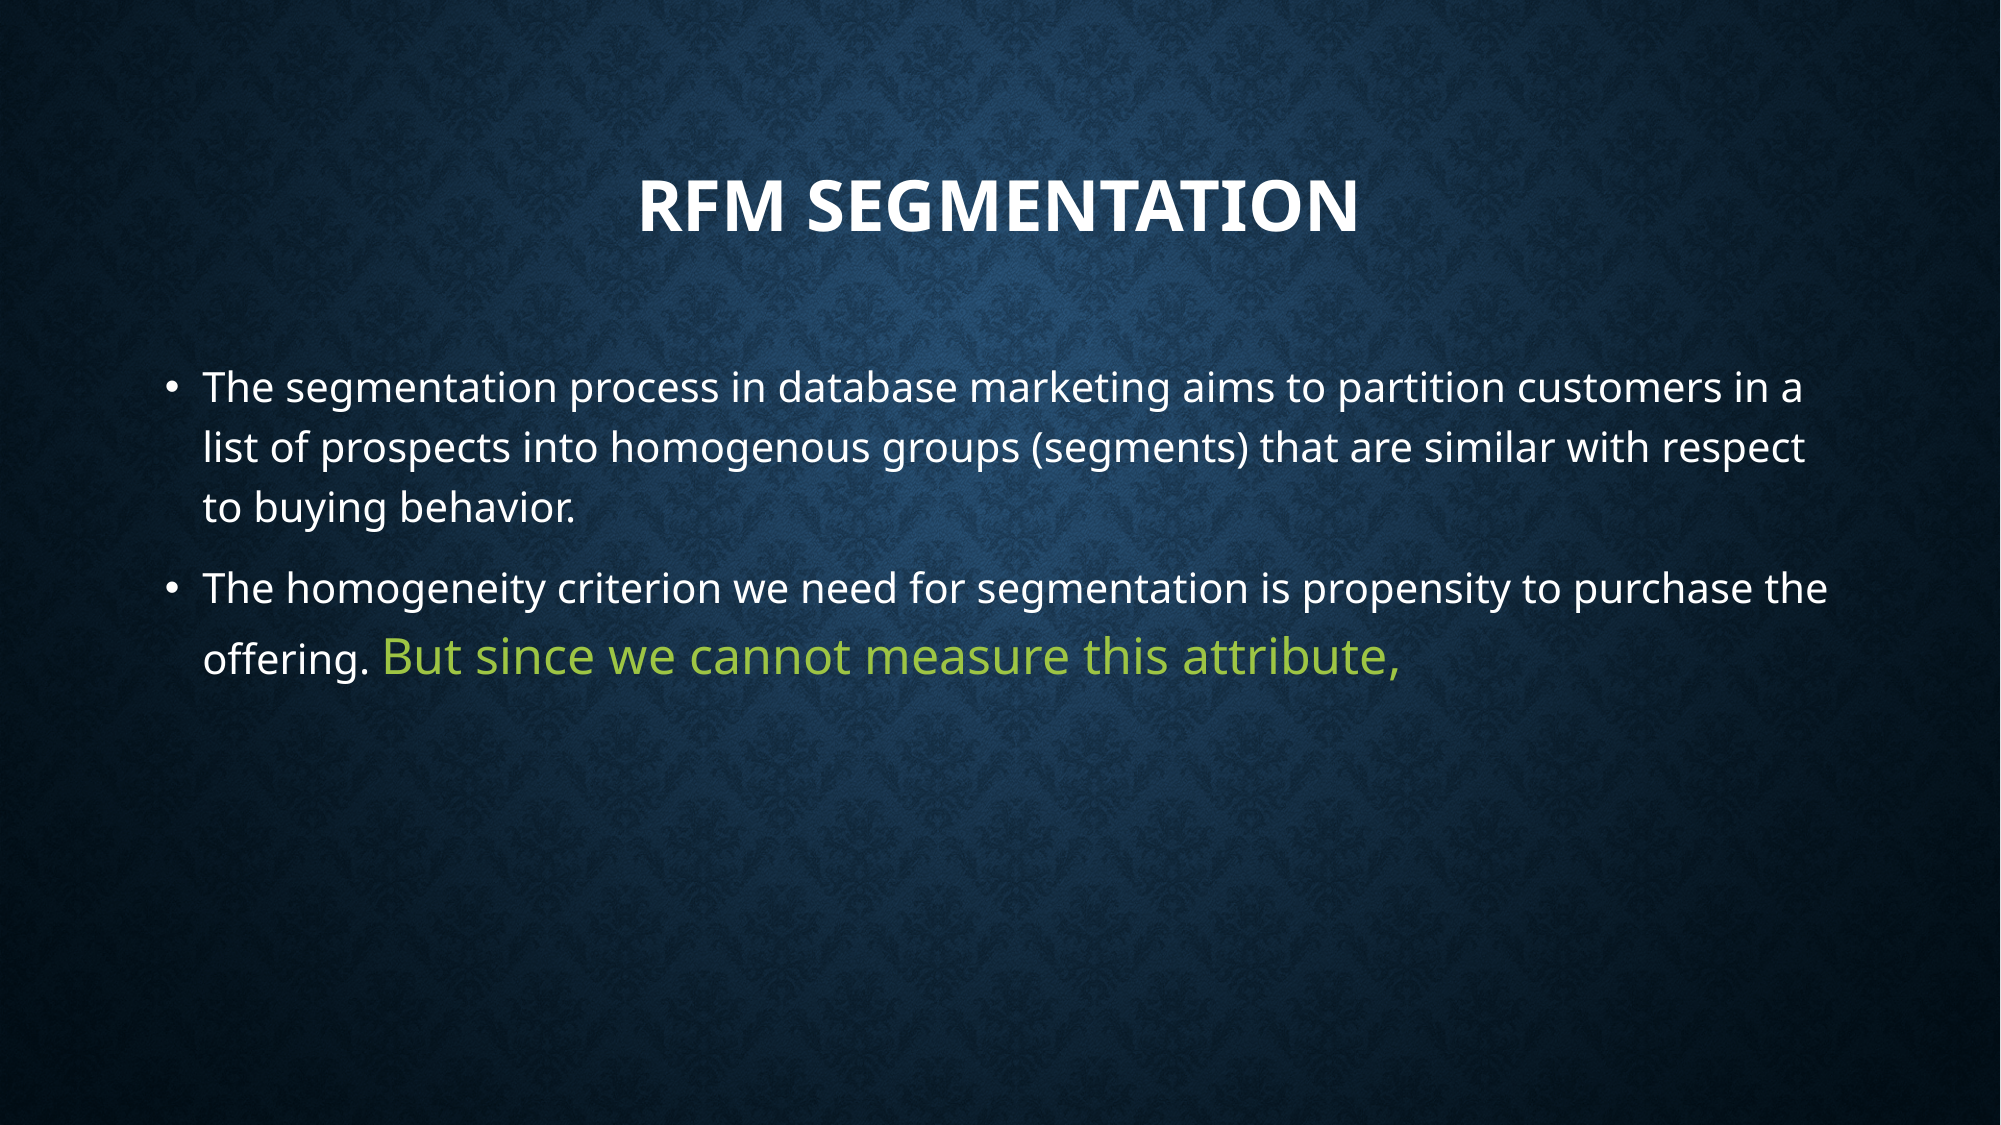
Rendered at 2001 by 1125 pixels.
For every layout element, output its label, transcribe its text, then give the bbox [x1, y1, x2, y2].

list The segmentation process in database marketing aims to partition customers in a list of prospects into homogenous groups (segments) that are similar with respect to buying behavior. The homogeneity criterion we need for segmentation is propensity to purchase the offering. But since we cannot measure this attribute, [149, 343, 1849, 950]
title RFM Segmentation [149, 99, 1849, 318]
